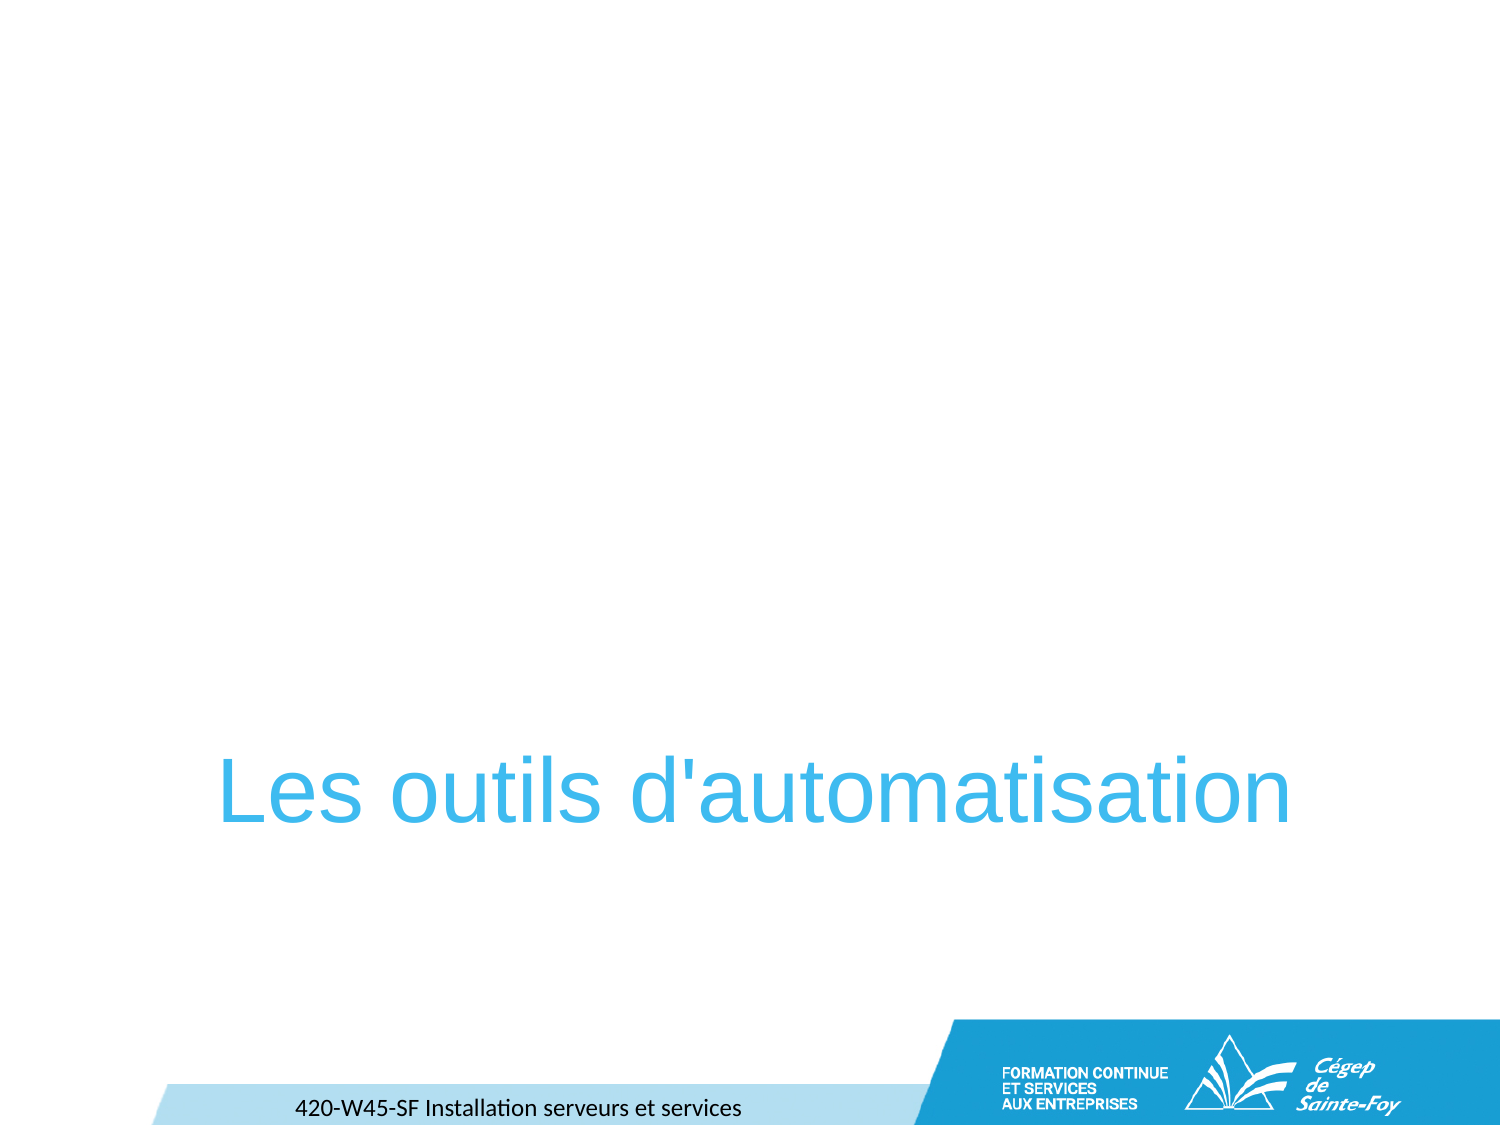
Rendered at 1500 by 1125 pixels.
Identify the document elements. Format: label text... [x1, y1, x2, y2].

title Les outils d'automatisation [118, 722, 1394, 947]
picture [0, 0, 1500, 1125]
